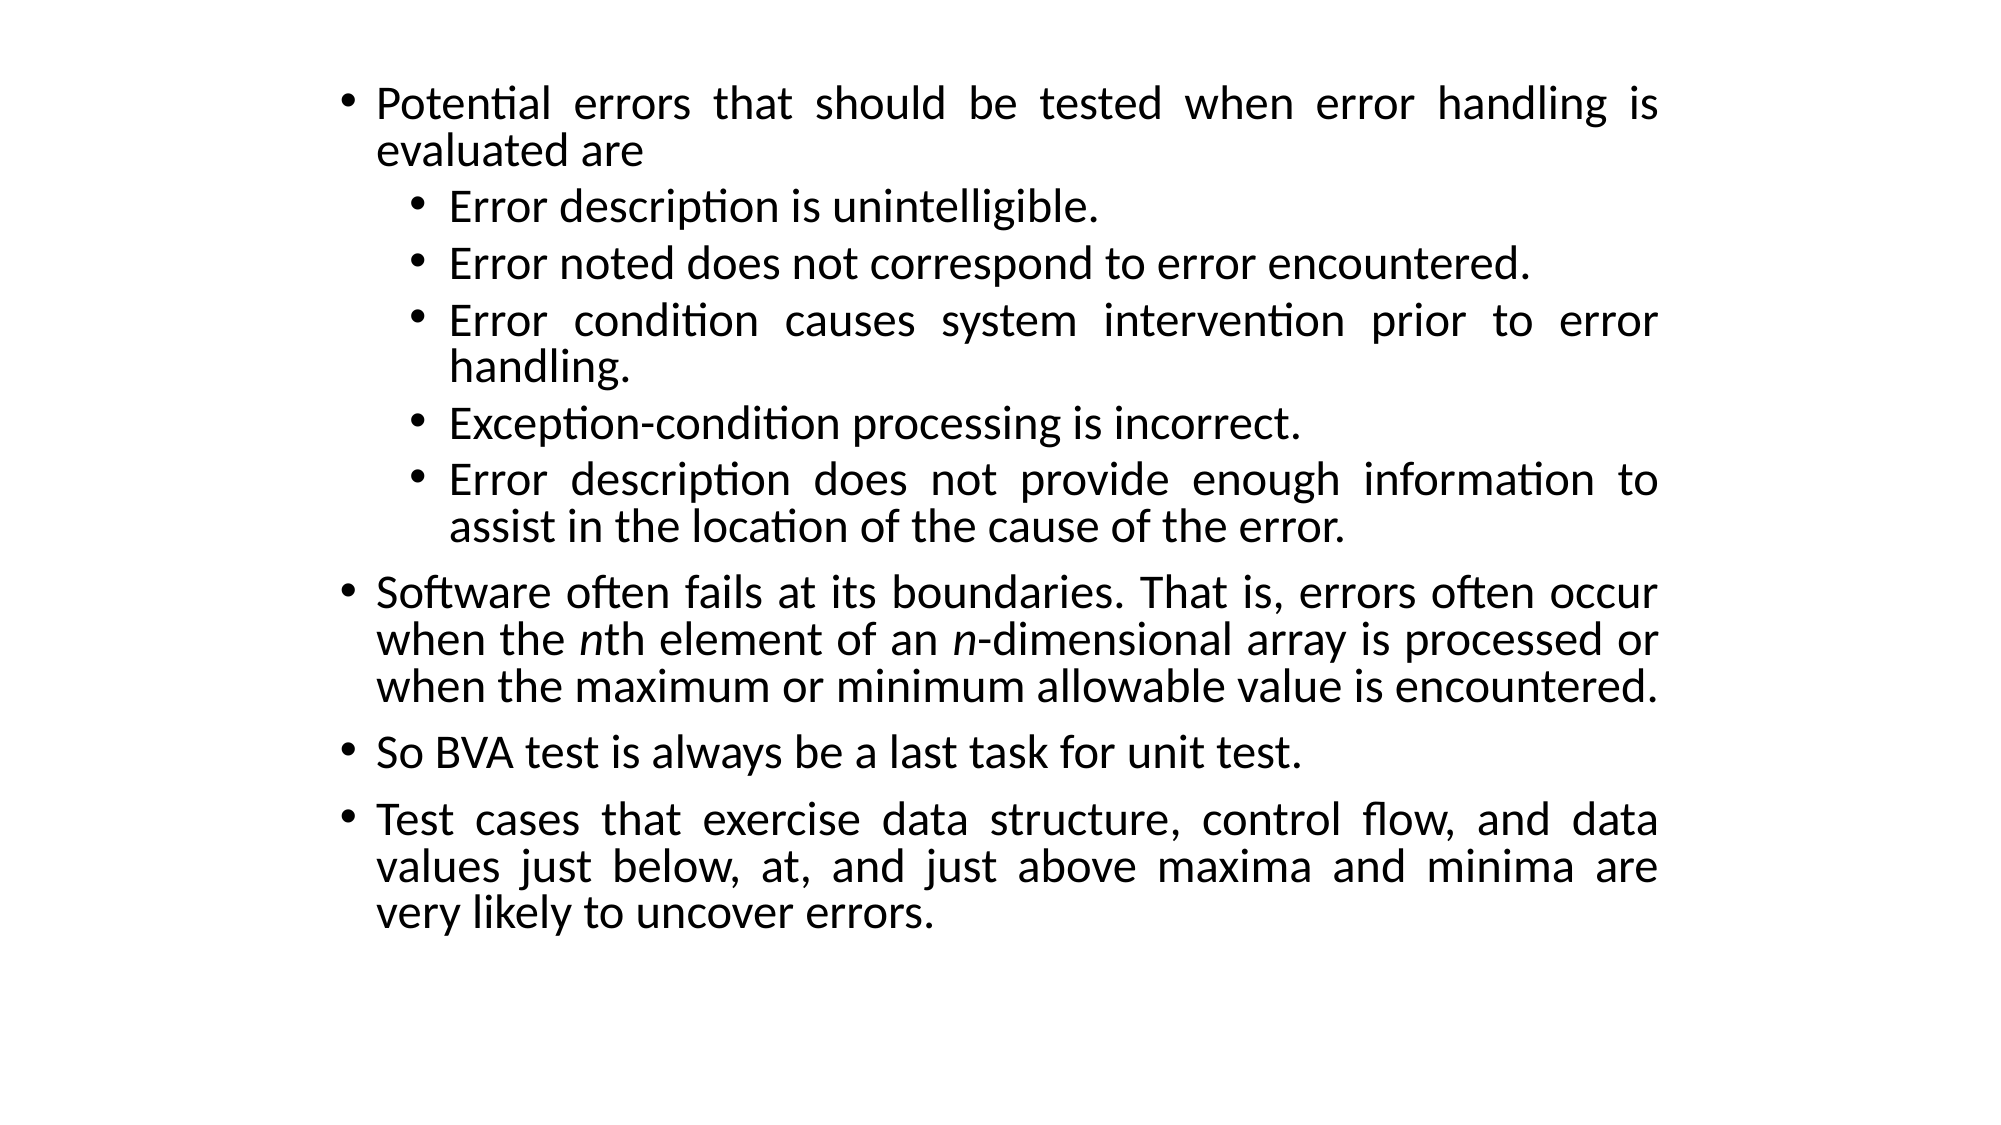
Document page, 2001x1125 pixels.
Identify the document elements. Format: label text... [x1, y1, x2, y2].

list Potential errors that should be tested when error handling is evaluated are Error description is unintelligible. Error noted does not correspond to error encountered. Error condition causes system intervention prior to error handling. Exception-condition processing is incorrect. Error description does not provide enough information to assist in the location of the cause of the error. Software often fails at its boundaries. That is, errors often occur when the nth element of an n-dimensional array is processed or when the maximum or minimum allowable value is encountered. So BVA test is always be a last task for unit test. Test cases that exercise data structure, control flow, and data values just below, at, and just above maxima and minima are very likely to uncover errors. [324, 75, 1675, 963]
